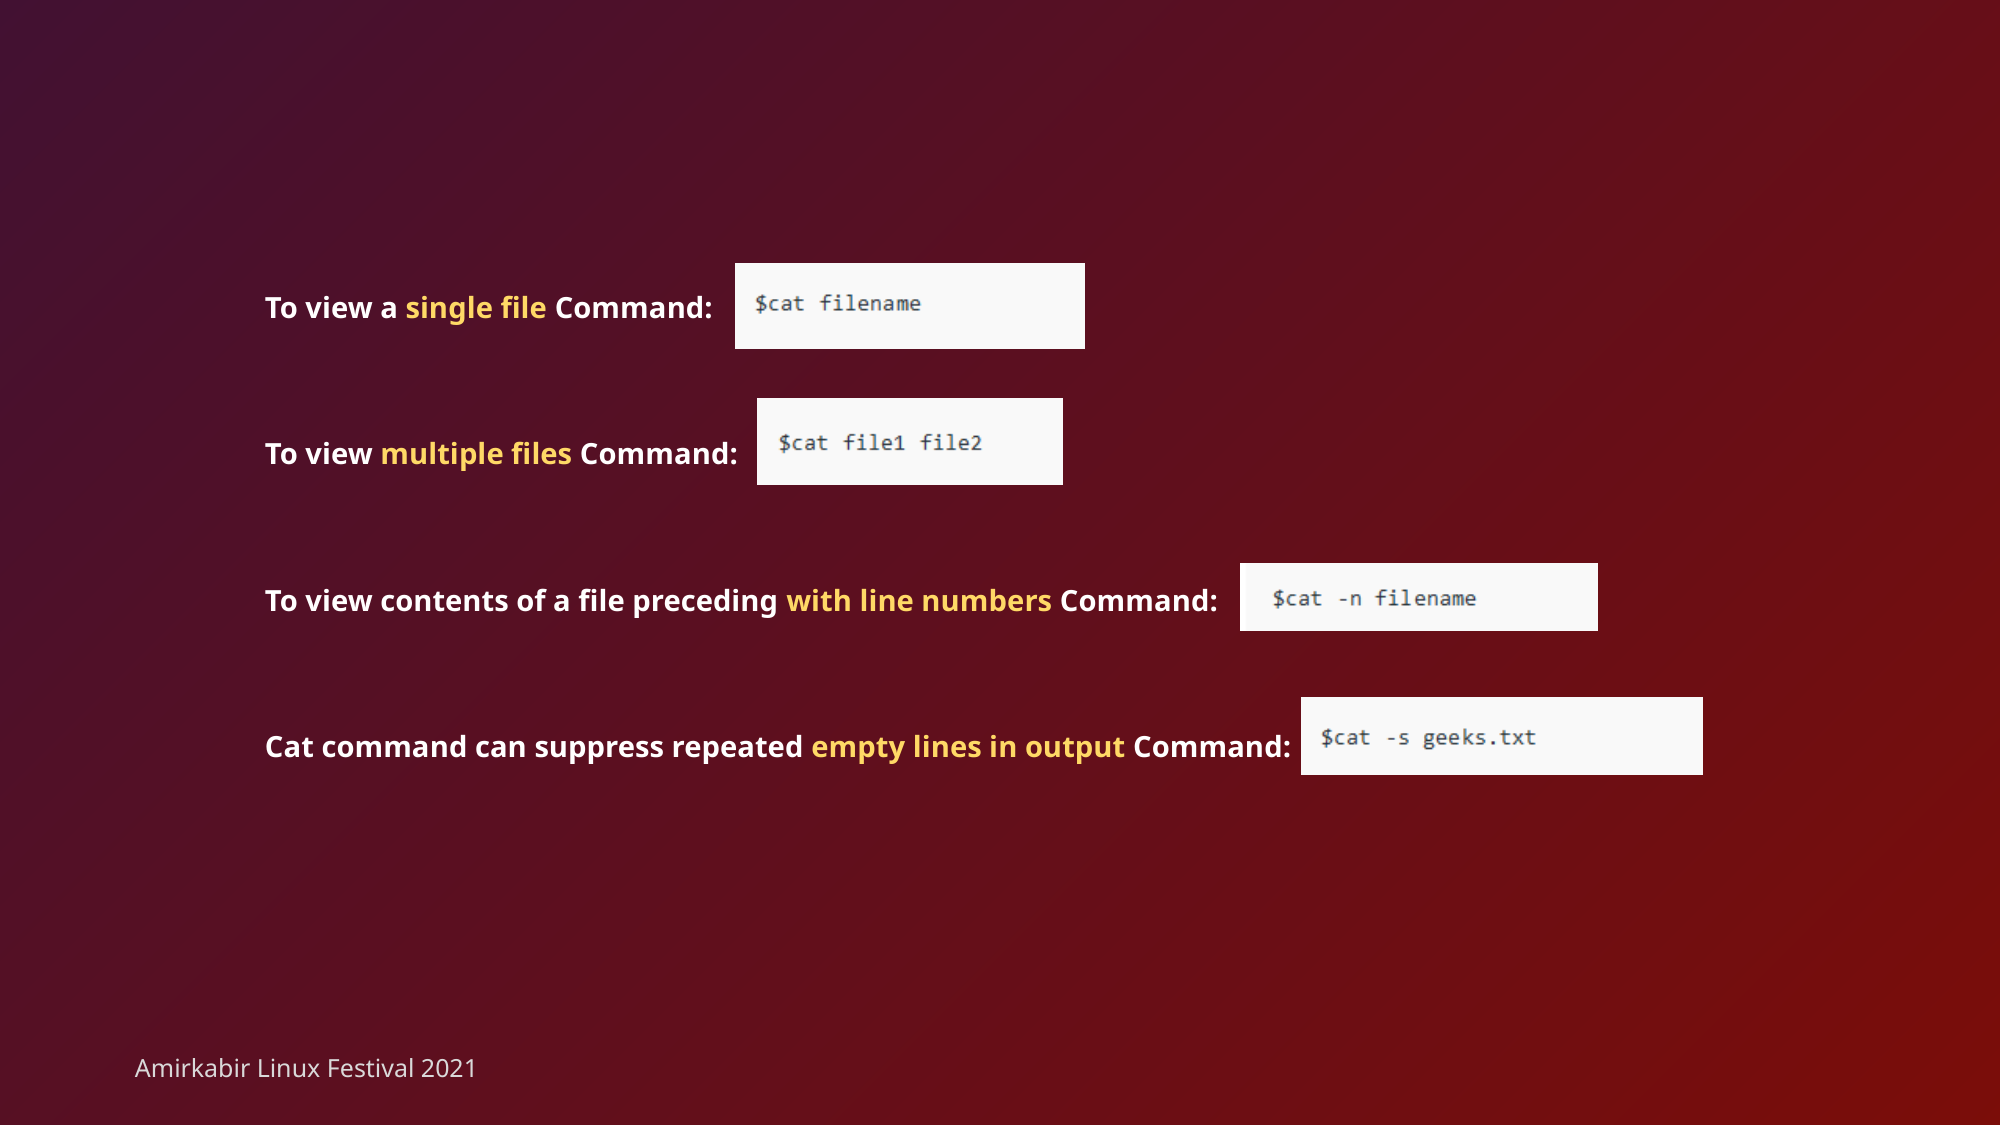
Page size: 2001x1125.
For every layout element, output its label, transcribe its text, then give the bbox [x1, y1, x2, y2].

subtitle To view a single file Command: To view multiple files Command: To view contents of a file preceding with line numbers Command: Cat command can suppress repeated empty lines in output Command: [249, 263, 1750, 863]
picture [1301, 697, 1703, 775]
picture [1240, 563, 1598, 631]
picture [735, 263, 1085, 349]
picture [757, 398, 1063, 485]
